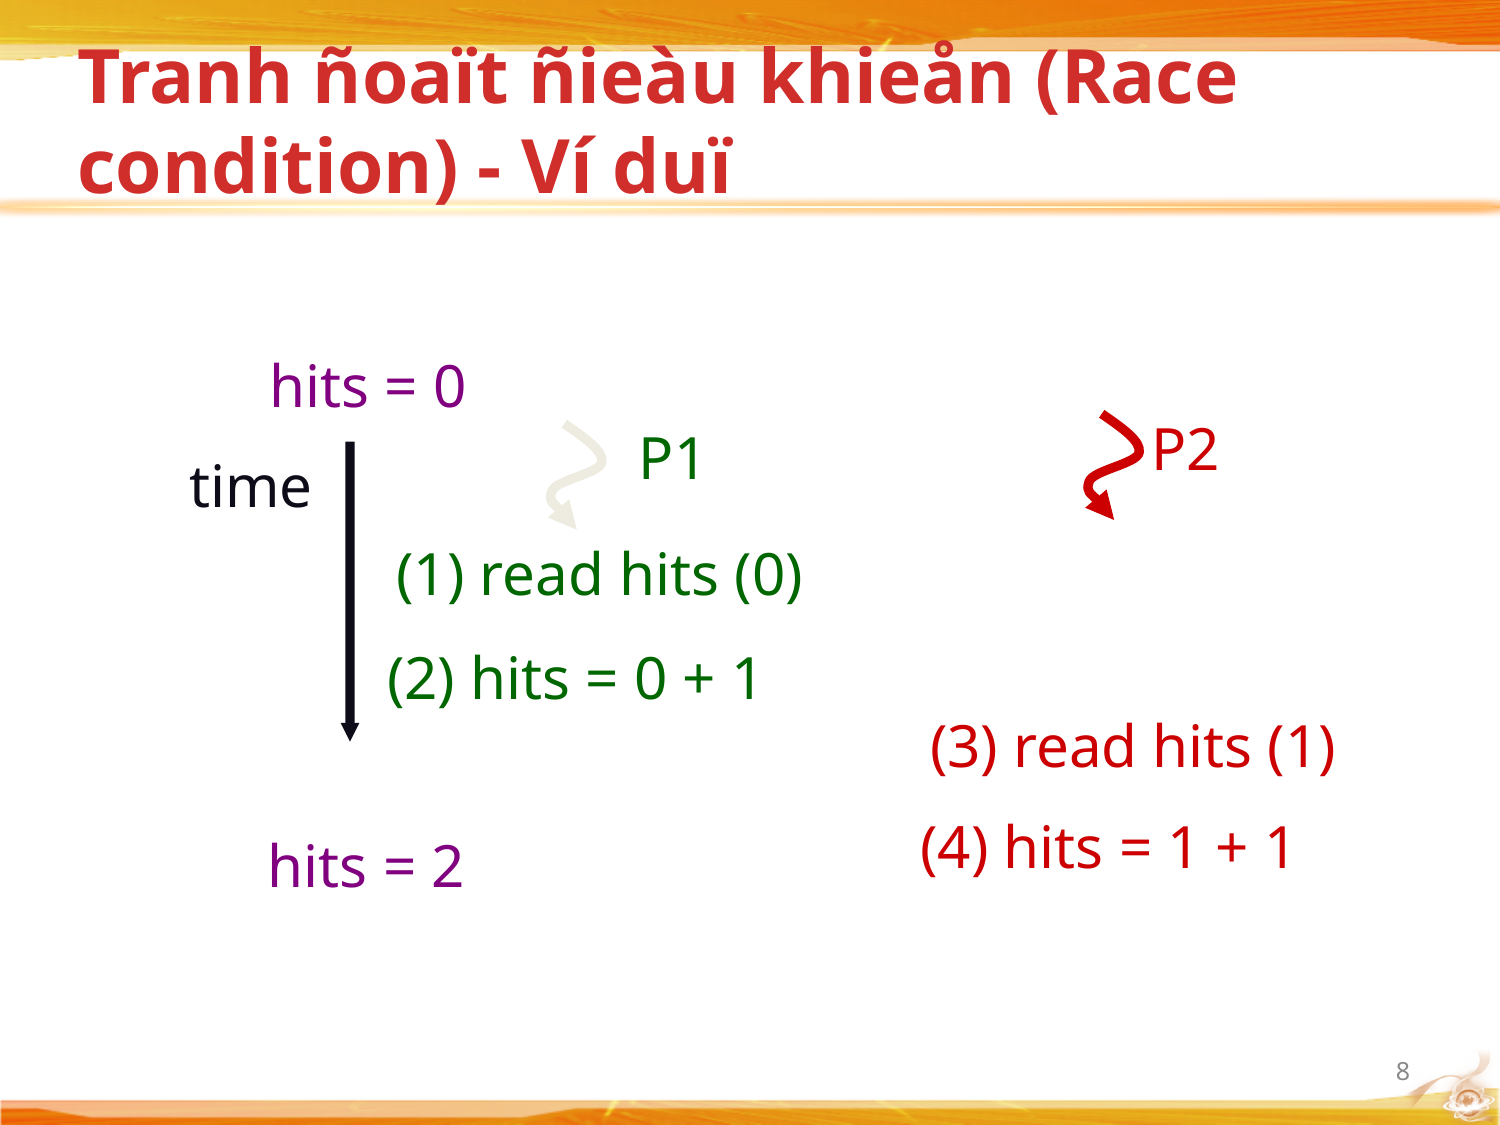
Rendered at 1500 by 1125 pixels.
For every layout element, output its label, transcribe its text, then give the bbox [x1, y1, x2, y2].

text_box (4) hits = 1 + 1 [905, 802, 1313, 888]
text_box (3) read hits (1) [915, 702, 1352, 787]
text_box [345, 441, 355, 742]
text_box [550, 423, 602, 529]
text_box (1) read hits (0) [381, 529, 818, 615]
text_box time [174, 441, 328, 527]
picture [0, 1087, 1399, 1125]
text_box hits = 2 [252, 821, 480, 906]
title Tranh ñoaït ñieàu khieån (Race condition) - Ví duï [62, 24, 1475, 213]
text_box hits = 0 [254, 341, 482, 427]
text_box P1 [624, 414, 723, 499]
picture [0, 0, 1500, 63]
slide_number 8 [1337, 1042, 1425, 1103]
text_box (2) hits = 0 + 1 [372, 634, 780, 719]
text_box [1084, 403, 1234, 521]
